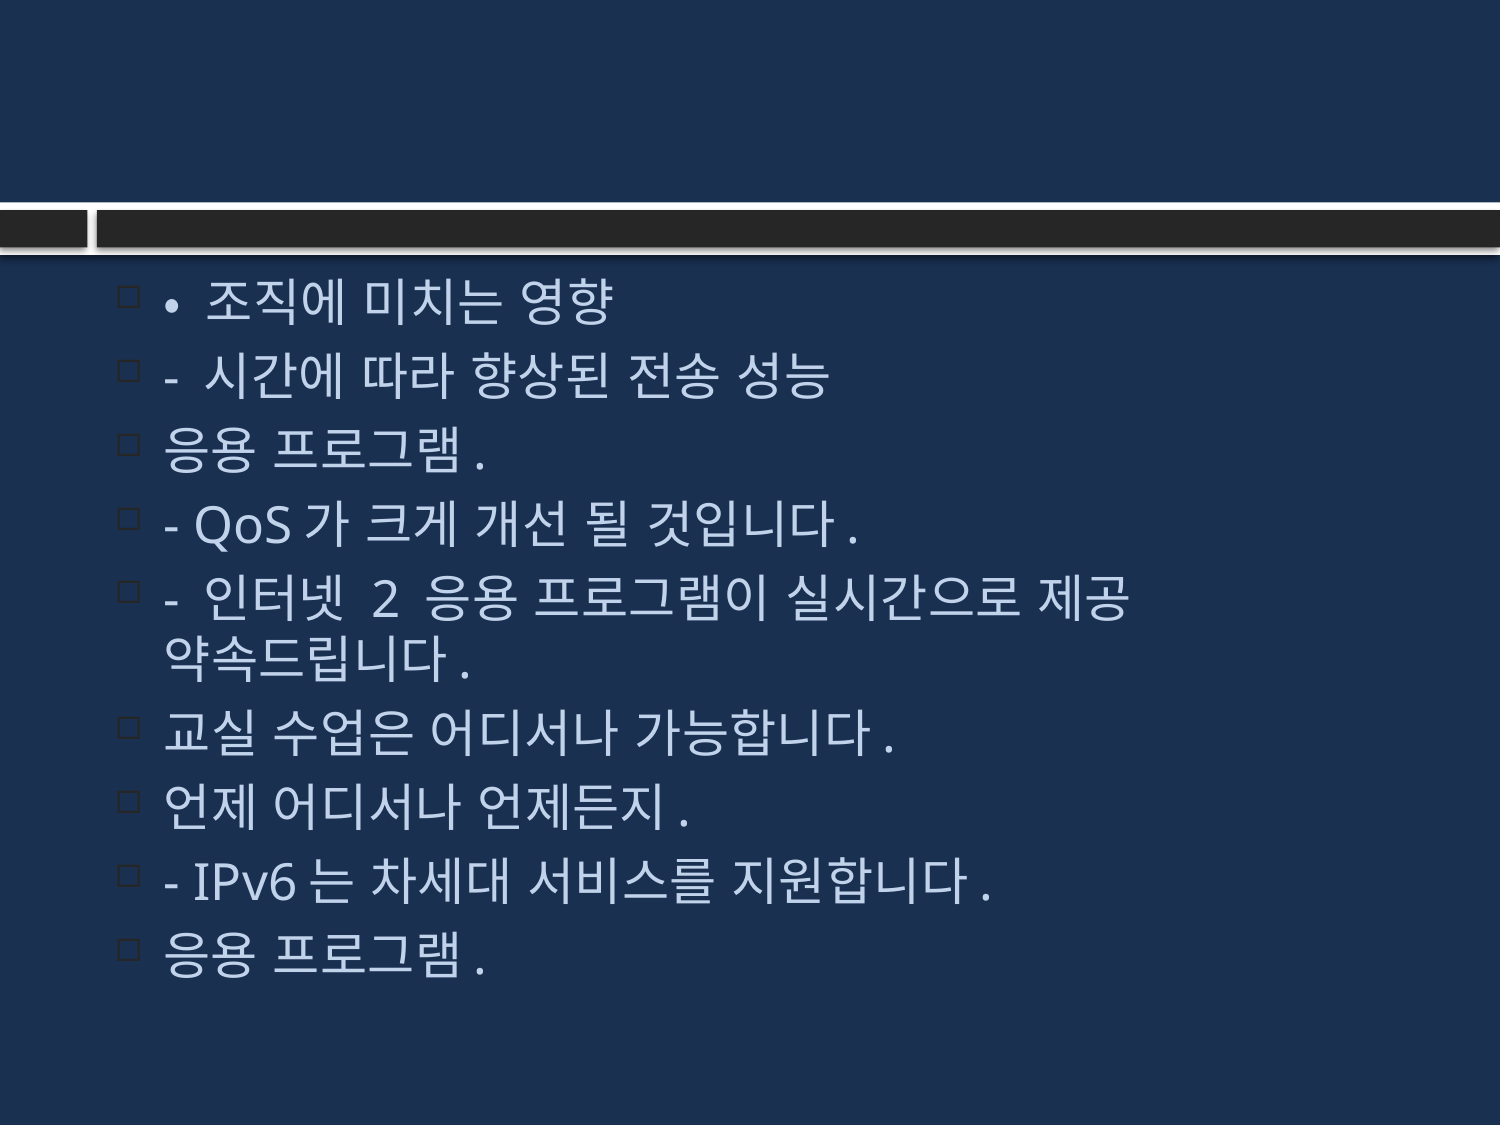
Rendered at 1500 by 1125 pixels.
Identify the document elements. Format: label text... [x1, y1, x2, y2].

list • 조직에 미치는 영향 - 시간에 따라 향상된 전송 성능 응용 프로그램. - QoS가 크게 개선 될 것입니다. - 인터넷 2 응용 프로그램이 실시간으로 제공 약속드립니다. 교실 수업은 어디서나 가능합니다. 언제 어디서나 언제든지. - IPv6는 차세대 서비스를 지원합니다. 응용 프로그램. [100, 262, 1438, 1000]
